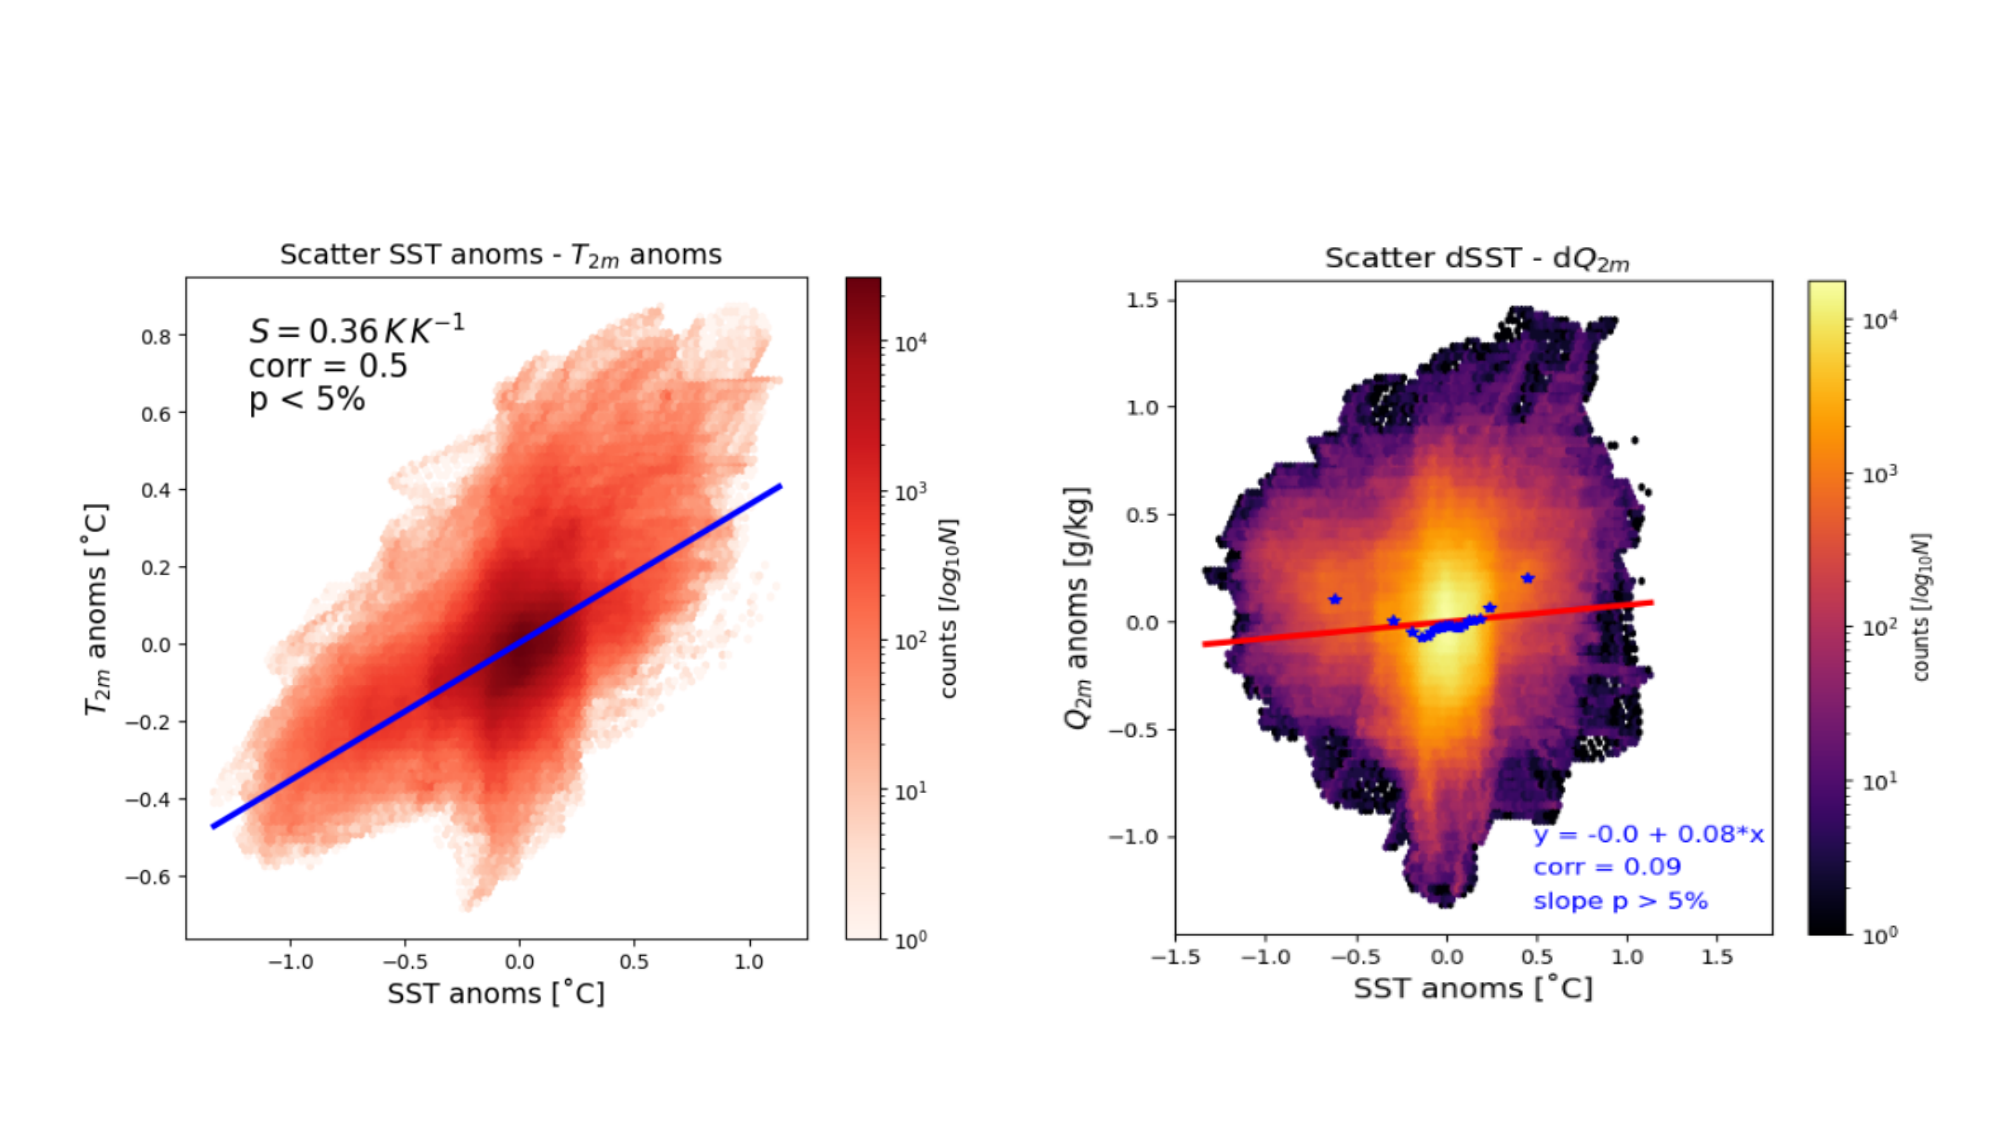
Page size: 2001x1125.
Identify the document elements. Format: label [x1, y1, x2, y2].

picture [1042, 221, 1949, 1016]
picture [63, 232, 970, 1018]
